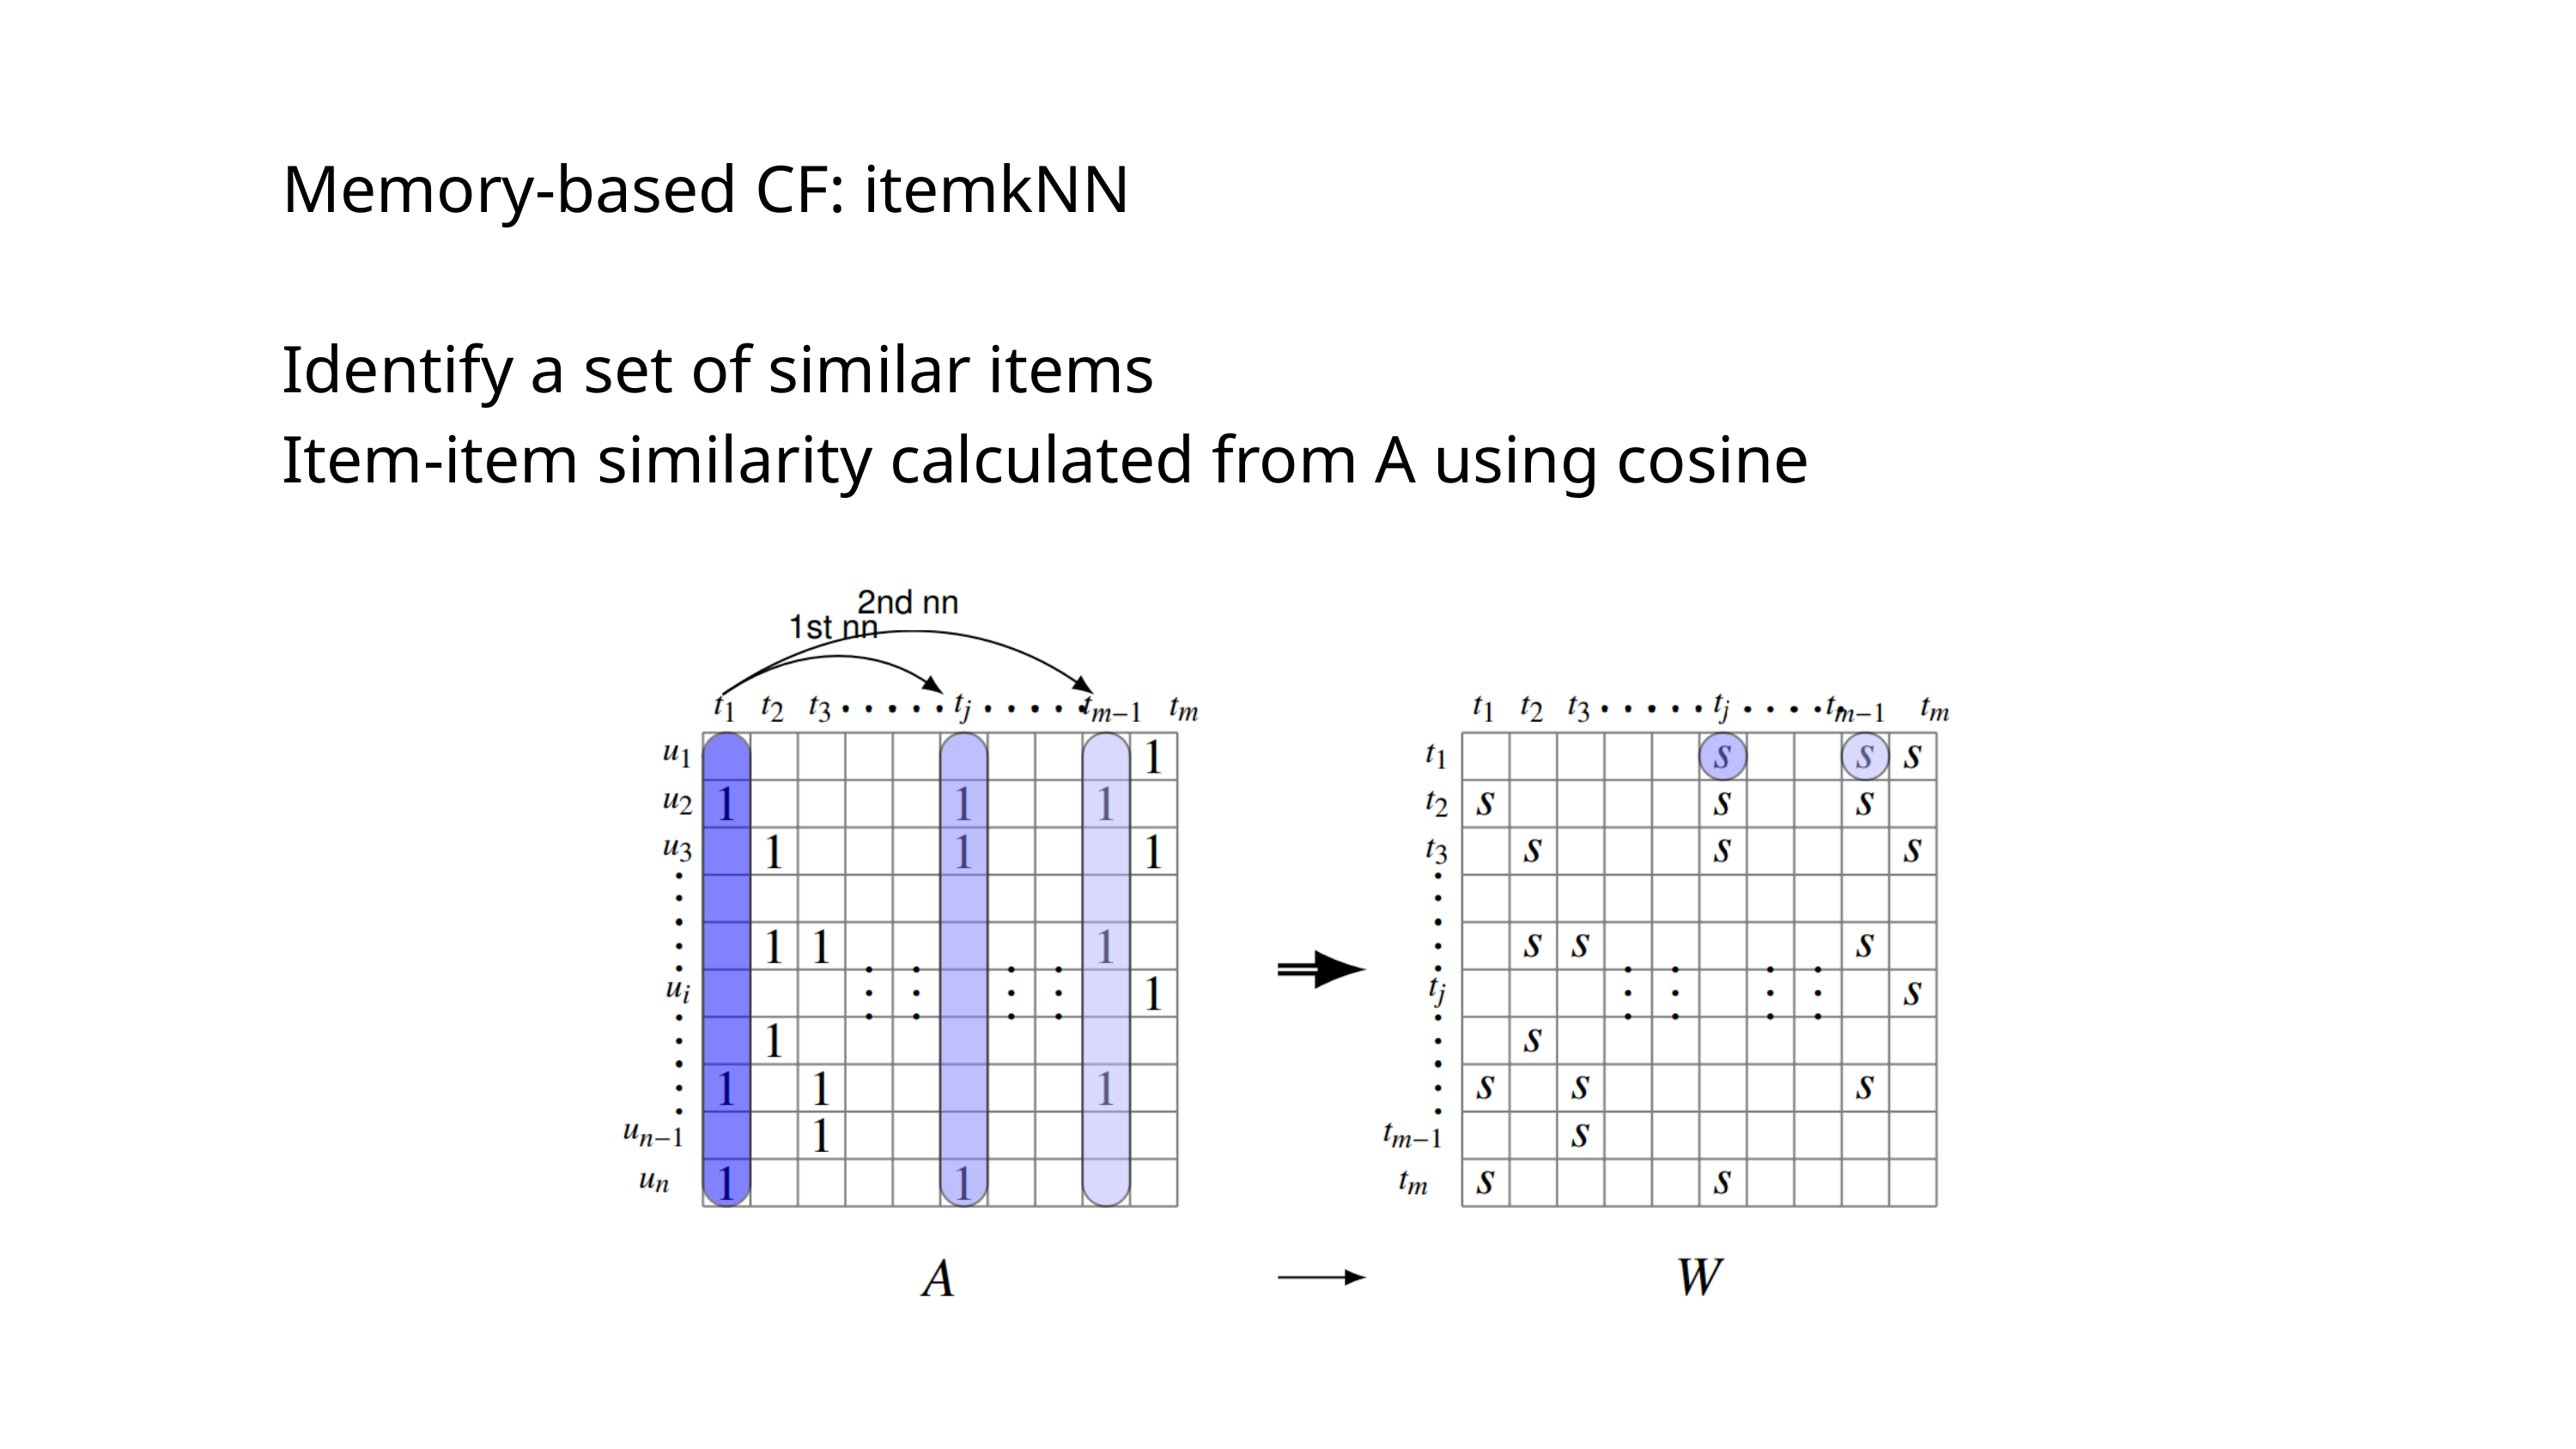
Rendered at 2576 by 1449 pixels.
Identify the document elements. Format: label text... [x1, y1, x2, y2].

text_box [617, 581, 1959, 1304]
text_box Memory-based CF: itemkNN Identify a set of similar items Item-item similarity calculated from A using cosine [282, 135, 2294, 496]
